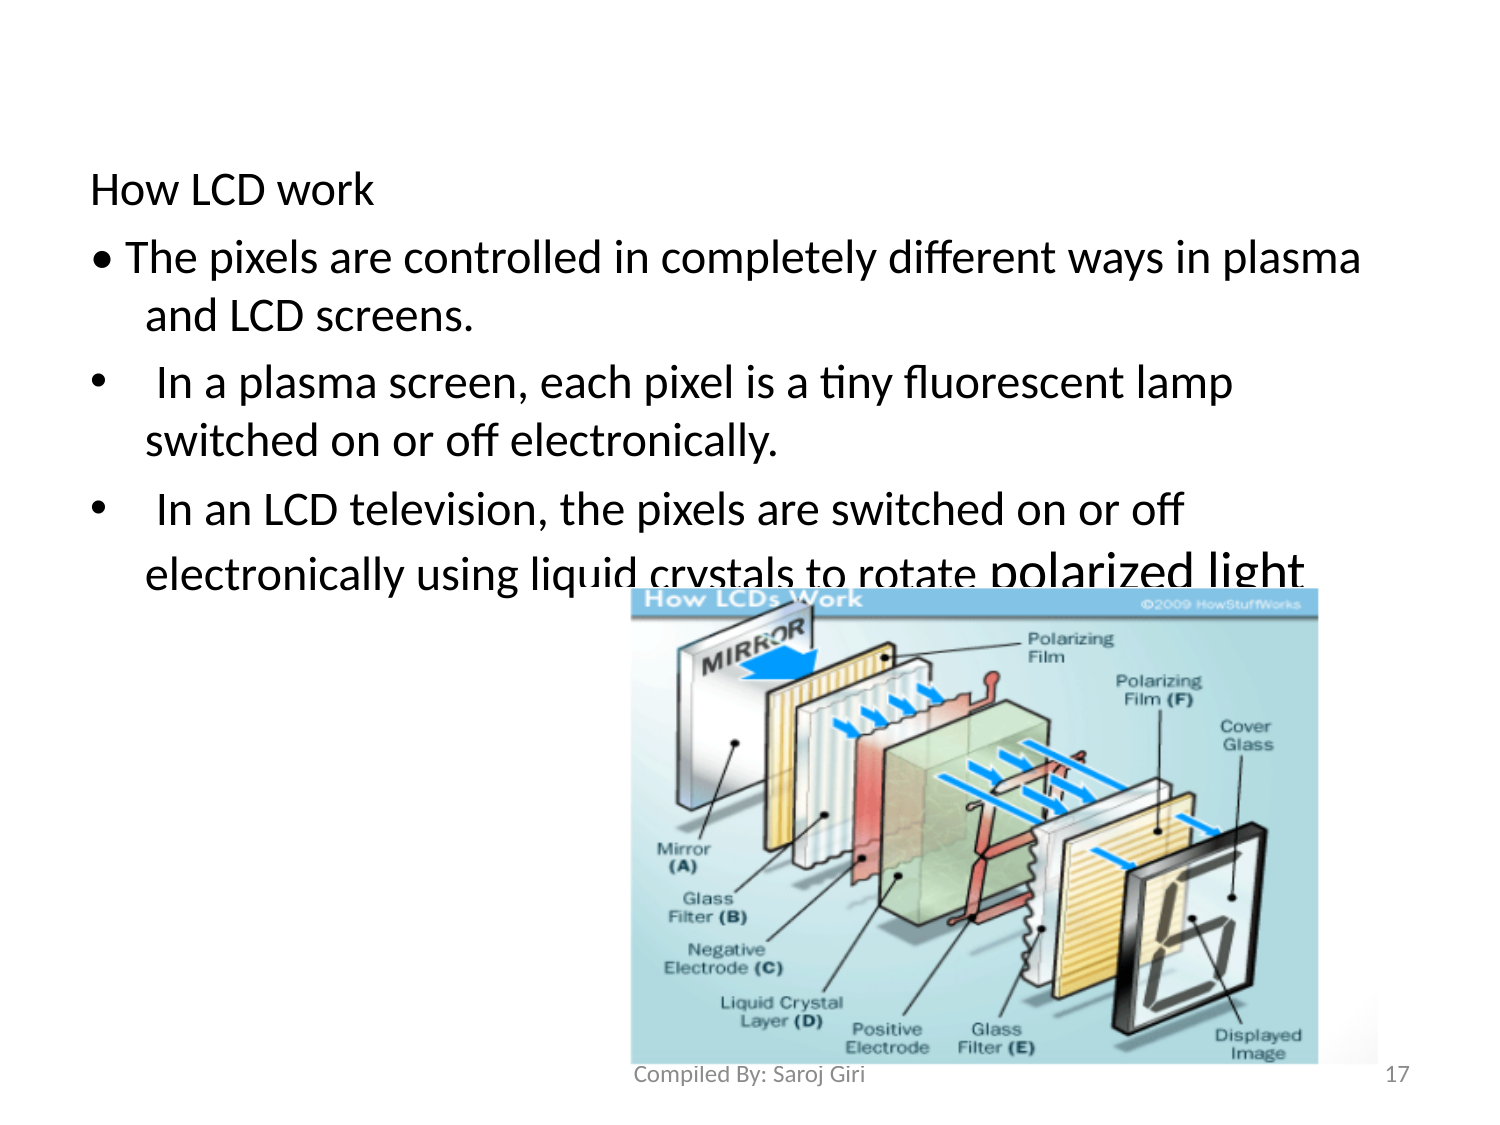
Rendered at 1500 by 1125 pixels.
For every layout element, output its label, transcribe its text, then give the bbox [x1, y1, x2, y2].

list How LCD work • The pixels are controlled in completely different ways in plasma and LCD screens. In a plasma screen, each pixel is a tiny fluorescent lamp switched on or off electronically. In an LCD television, the pixels are switched on or off electronically using liquid crystals to rotate polarized light [75, 149, 1425, 613]
footer Compiled By: Saroj Giri [512, 1042, 988, 1103]
slide_number 17 [1074, 1042, 1425, 1103]
picture [574, 587, 1380, 1066]
